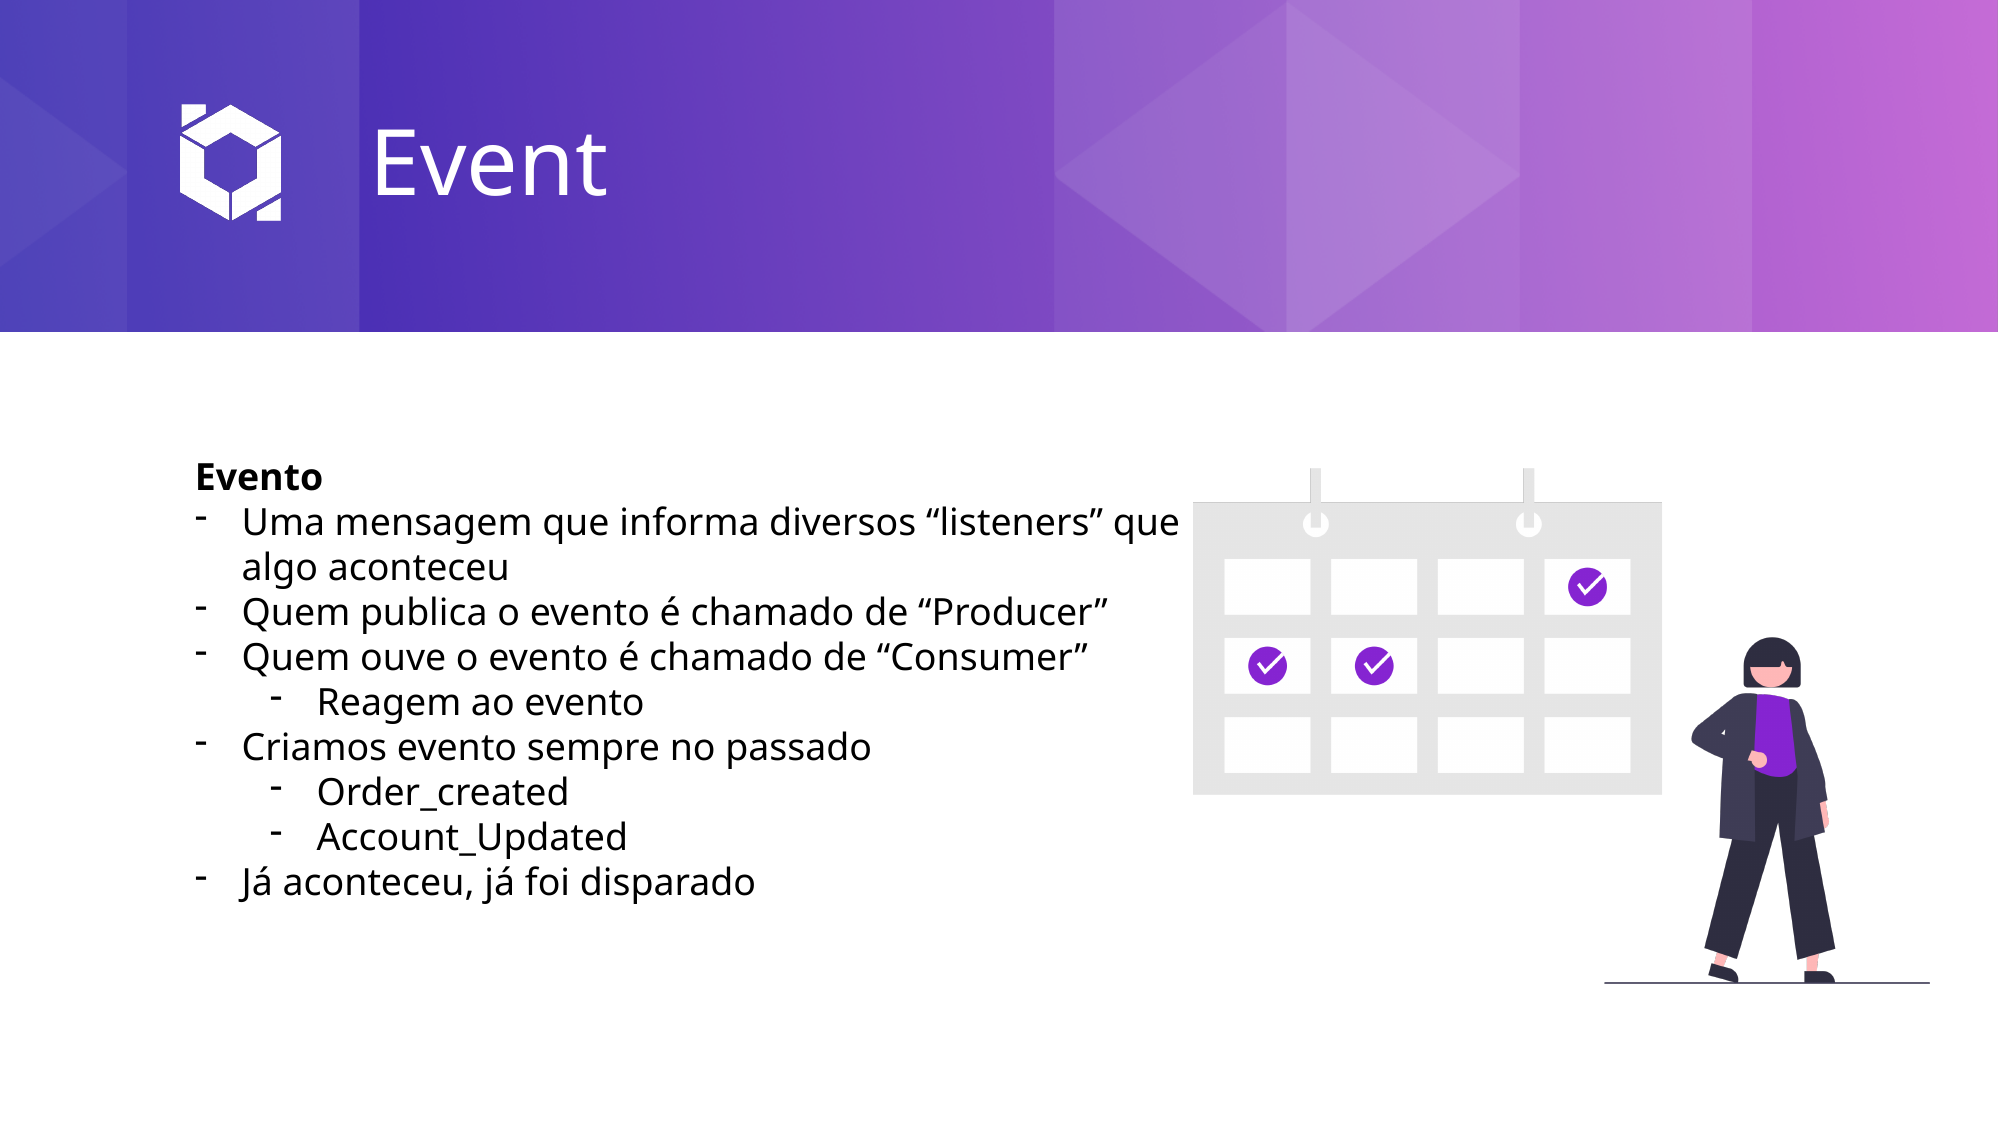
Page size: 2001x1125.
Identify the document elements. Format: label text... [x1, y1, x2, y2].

picture [0, 0, 2000, 332]
picture [1193, 468, 1930, 984]
text_box Evento Uma mensagem que informa diversos “listeners” que algo aconteceu Quem publica o evento é chamado de “Producer” Quem ouve o evento é chamado de “Consumer” Reagem ao evento Criamos evento sempre no passado Order_created Account_Updated Já aconteceu, já foi disparado [179, 446, 1230, 1001]
